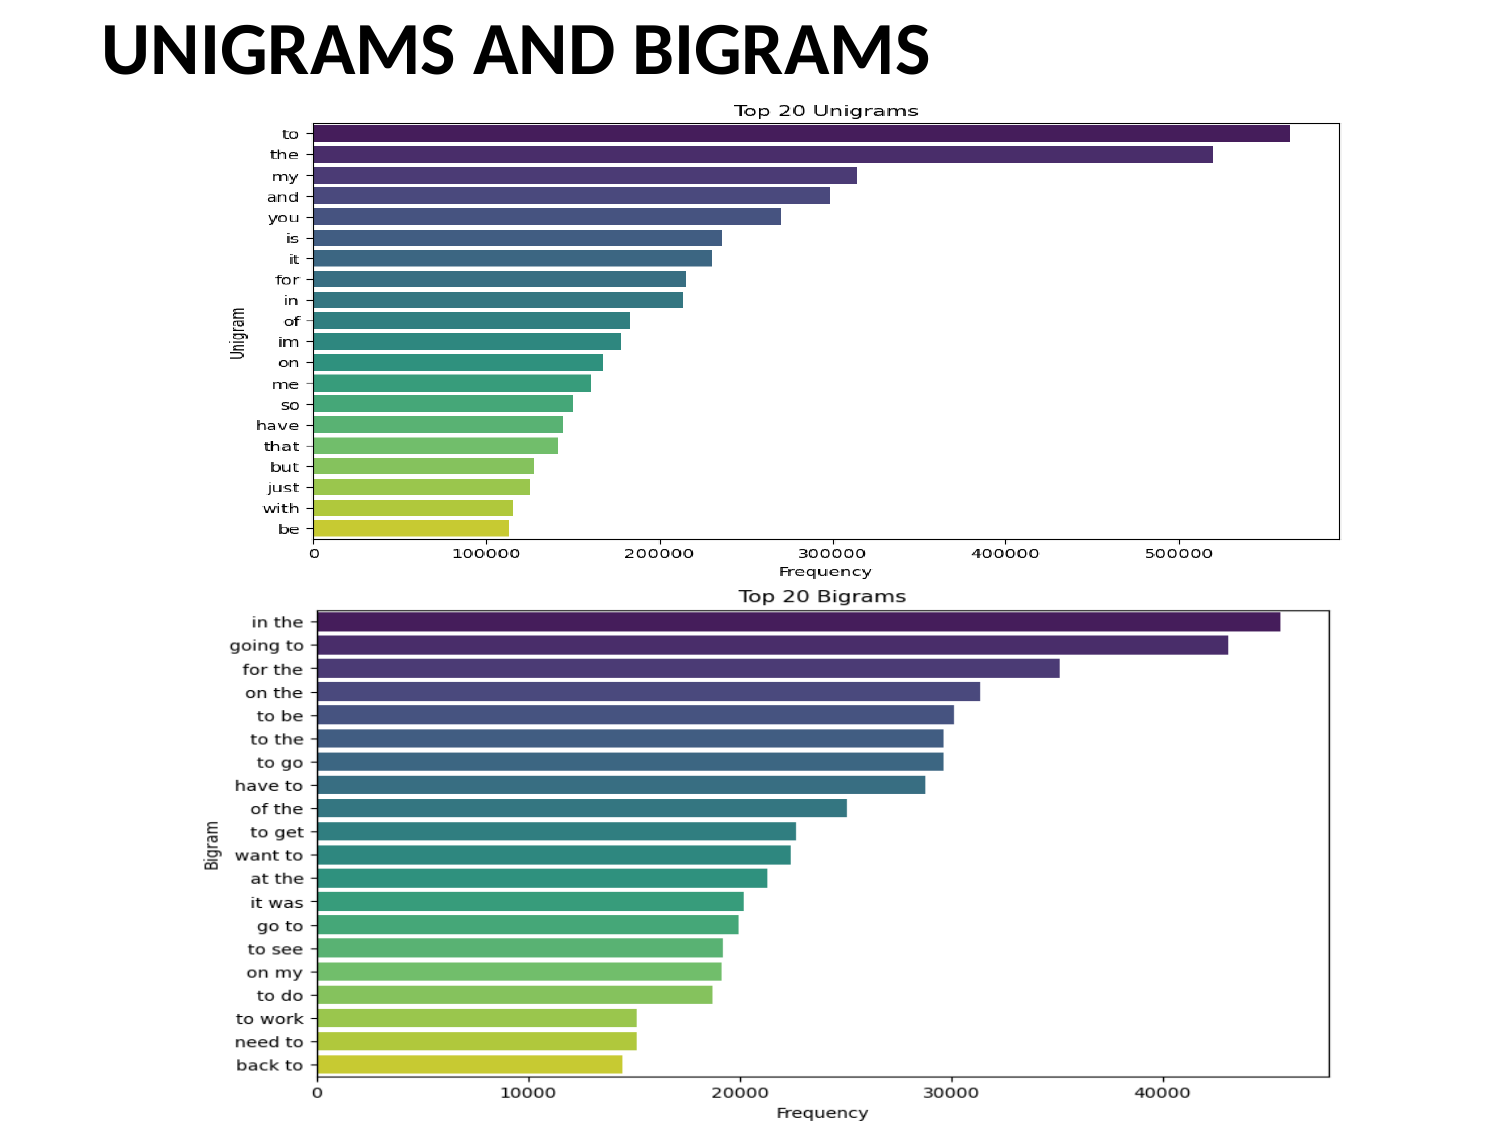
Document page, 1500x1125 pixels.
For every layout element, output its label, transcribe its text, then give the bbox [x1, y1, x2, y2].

text_box UNIGRAMS AND BIGRAMS [87, 0, 1079, 97]
picture [193, 96, 1351, 1125]
